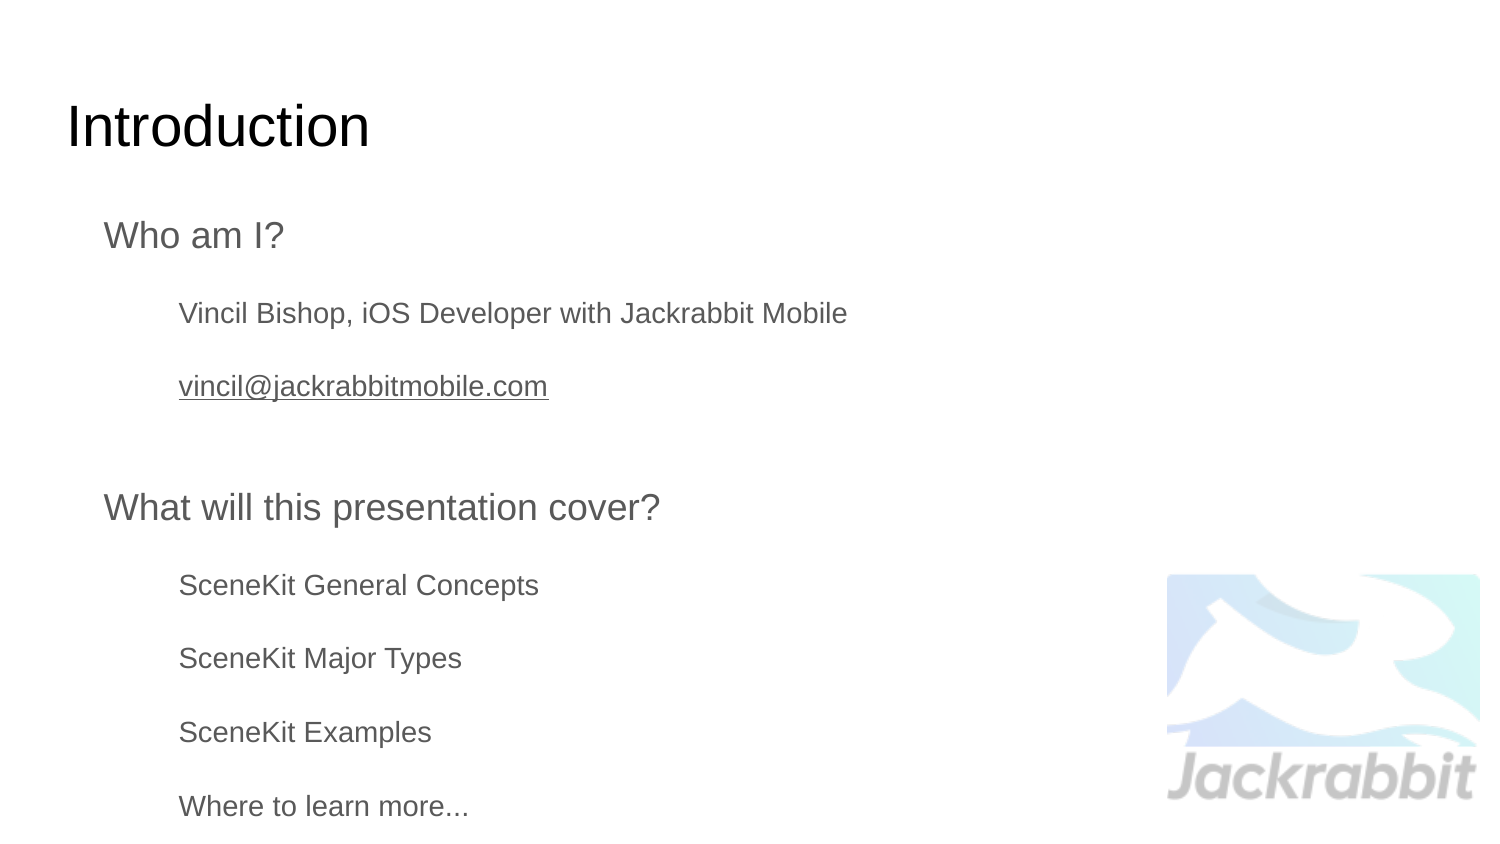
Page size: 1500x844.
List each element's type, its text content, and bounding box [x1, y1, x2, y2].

title Introduction [51, 72, 1449, 167]
list Who am I? Vincil Bishop, iOS Developer with Jackrabbit Mobile vincil@jackrabbitmobile.com What will this presentation cover? SceneKit General Concepts SceneKit Major Types SceneKit Examples Where to learn more... [51, 189, 1449, 750]
